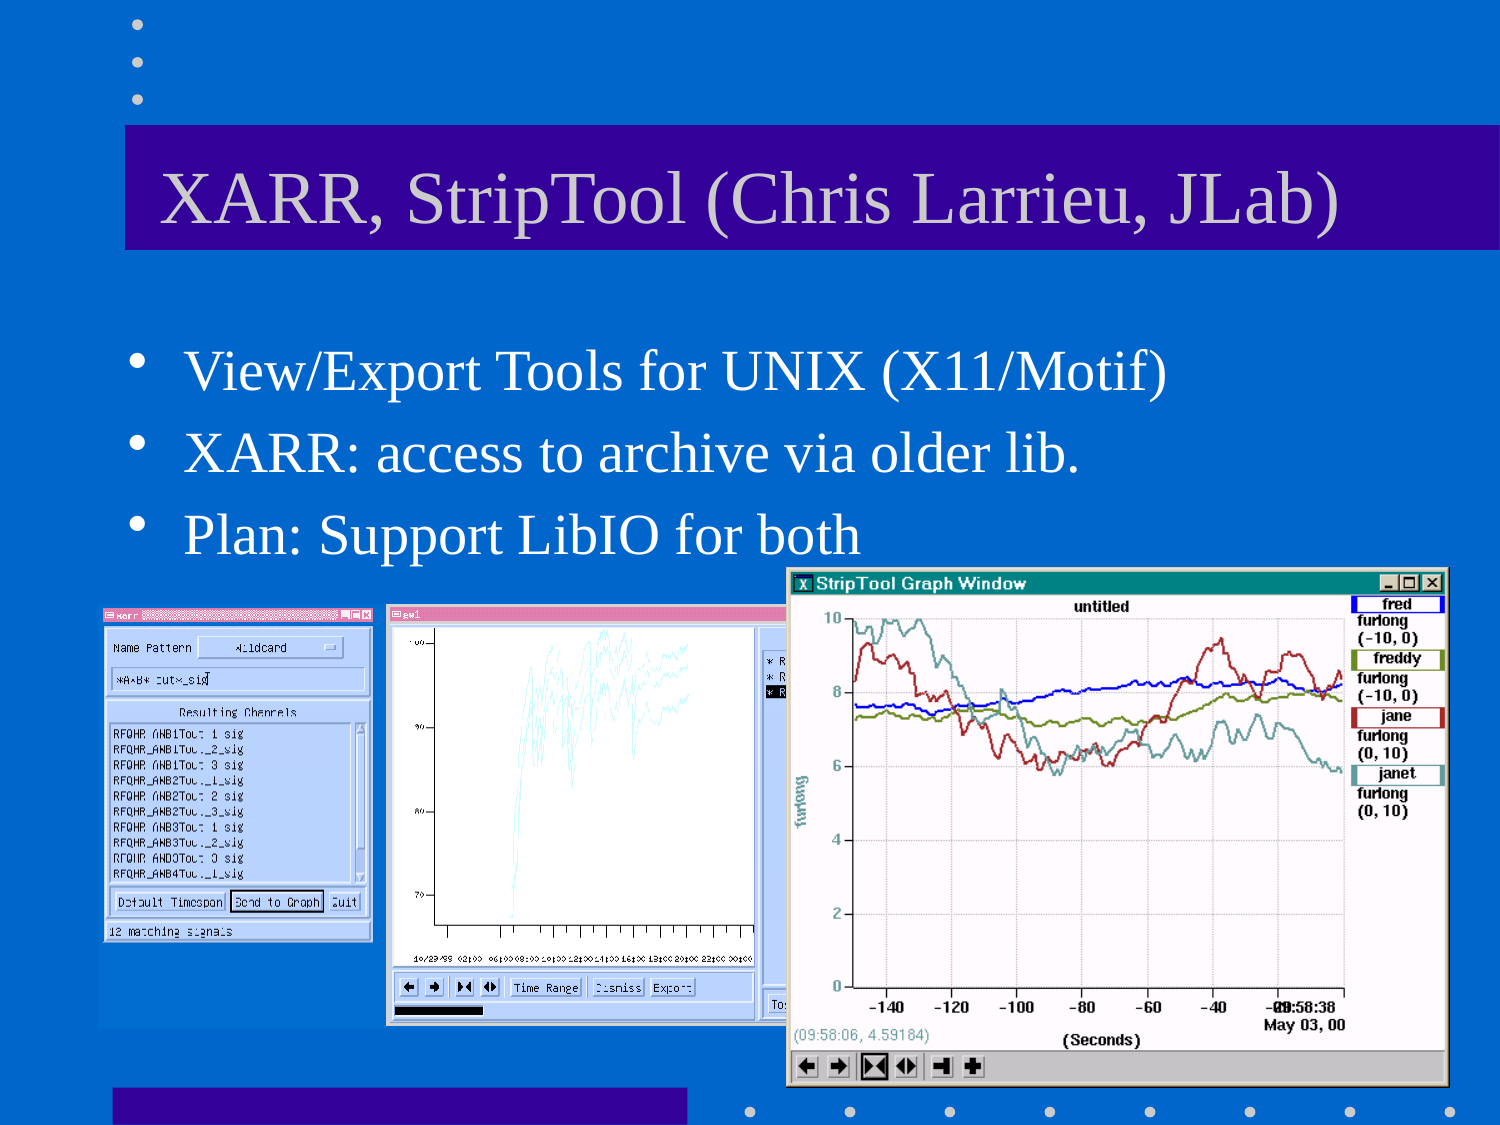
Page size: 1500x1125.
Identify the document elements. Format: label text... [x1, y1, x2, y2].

picture [98, 567, 1451, 1088]
list View/Export Tools for UNIX (X11/Motif) XARR: access to archive via older lib. Plan: Support LibIO for both [112, 324, 1388, 603]
title XARR, StripTool (Chris Larrieu, JLab) [112, 99, 1388, 288]
